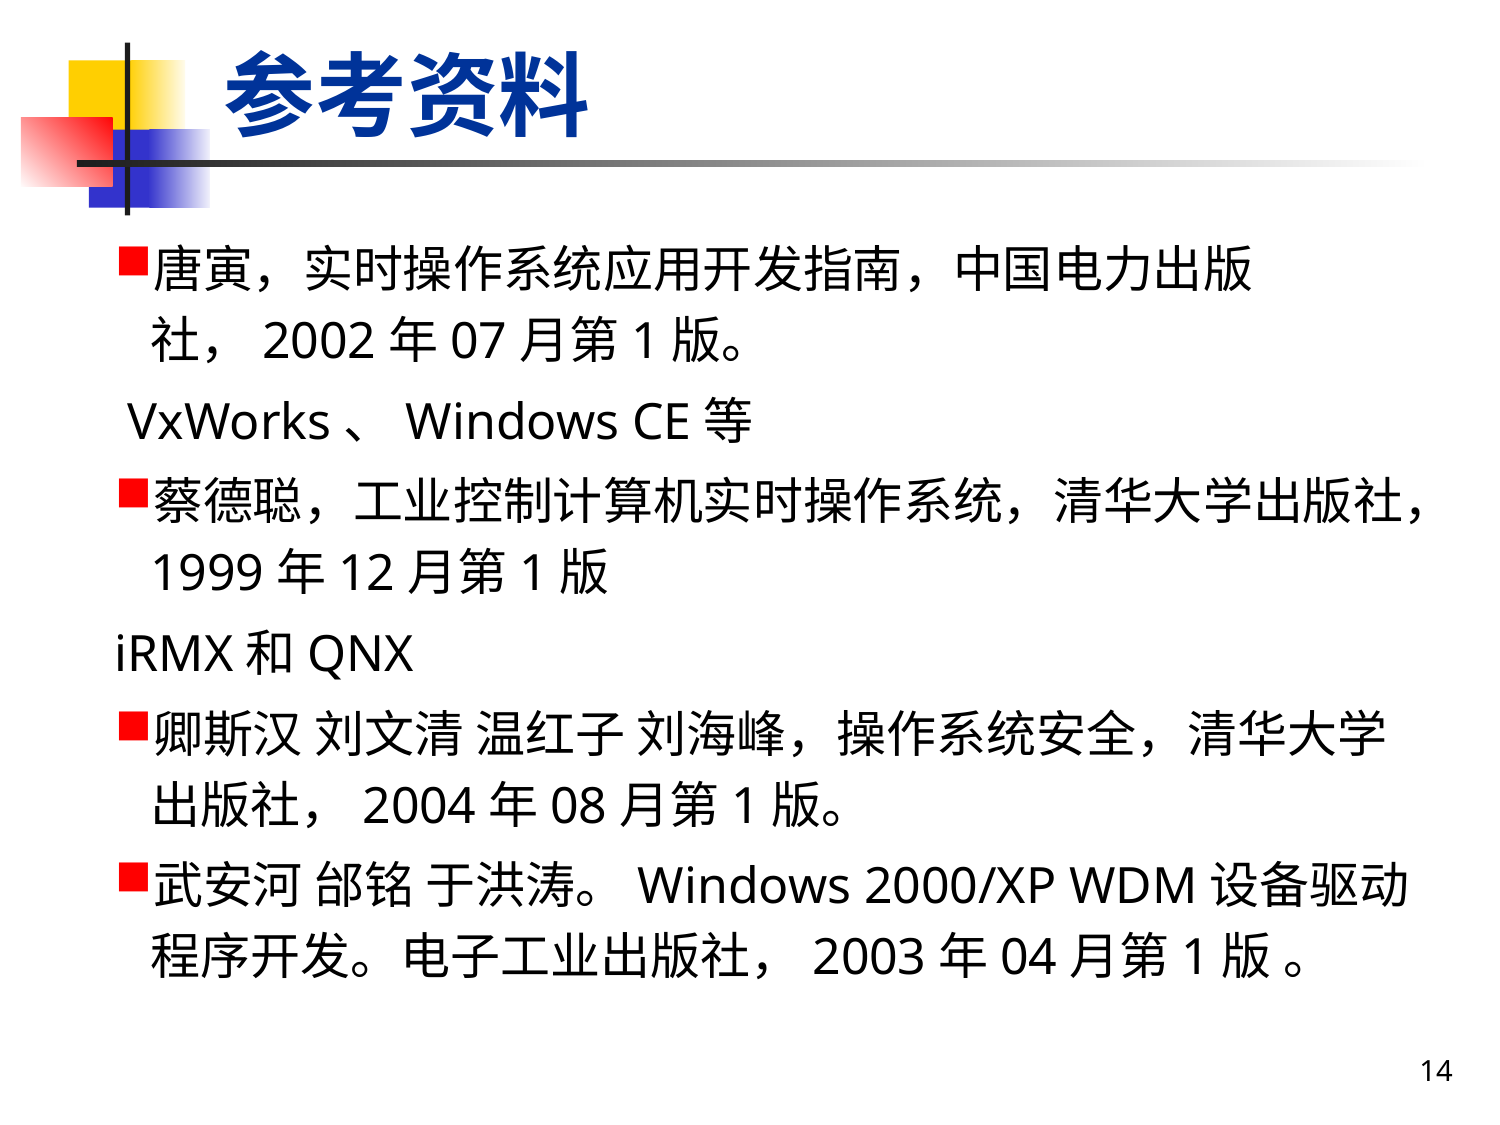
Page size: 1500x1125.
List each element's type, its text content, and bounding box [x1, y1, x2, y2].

text_box [88, 90, 1459, 178]
text_box 参考资料 [208, 30, 606, 156]
slide_number 14 [1154, 1023, 1468, 1100]
text_box 唐寅，实时操作系统应用开发指南，中国电力出版社，2002年07月第1版。 VxWorks、Windows CE等 蔡德聪，工业控制计算机实时操作系统，清华大学出版社，1999年12月第1版 iRMX和QNX 卿斯汉 刘文清 温红子 刘海峰，操作系统安全，清华大学出版社，2004年08月第1版。 武安河 邰铭 于洪涛。Windows 2000/XP WDM设备驱动程序开发。电子工业出版社，2003年04月第1版 。 [100, 219, 1436, 992]
